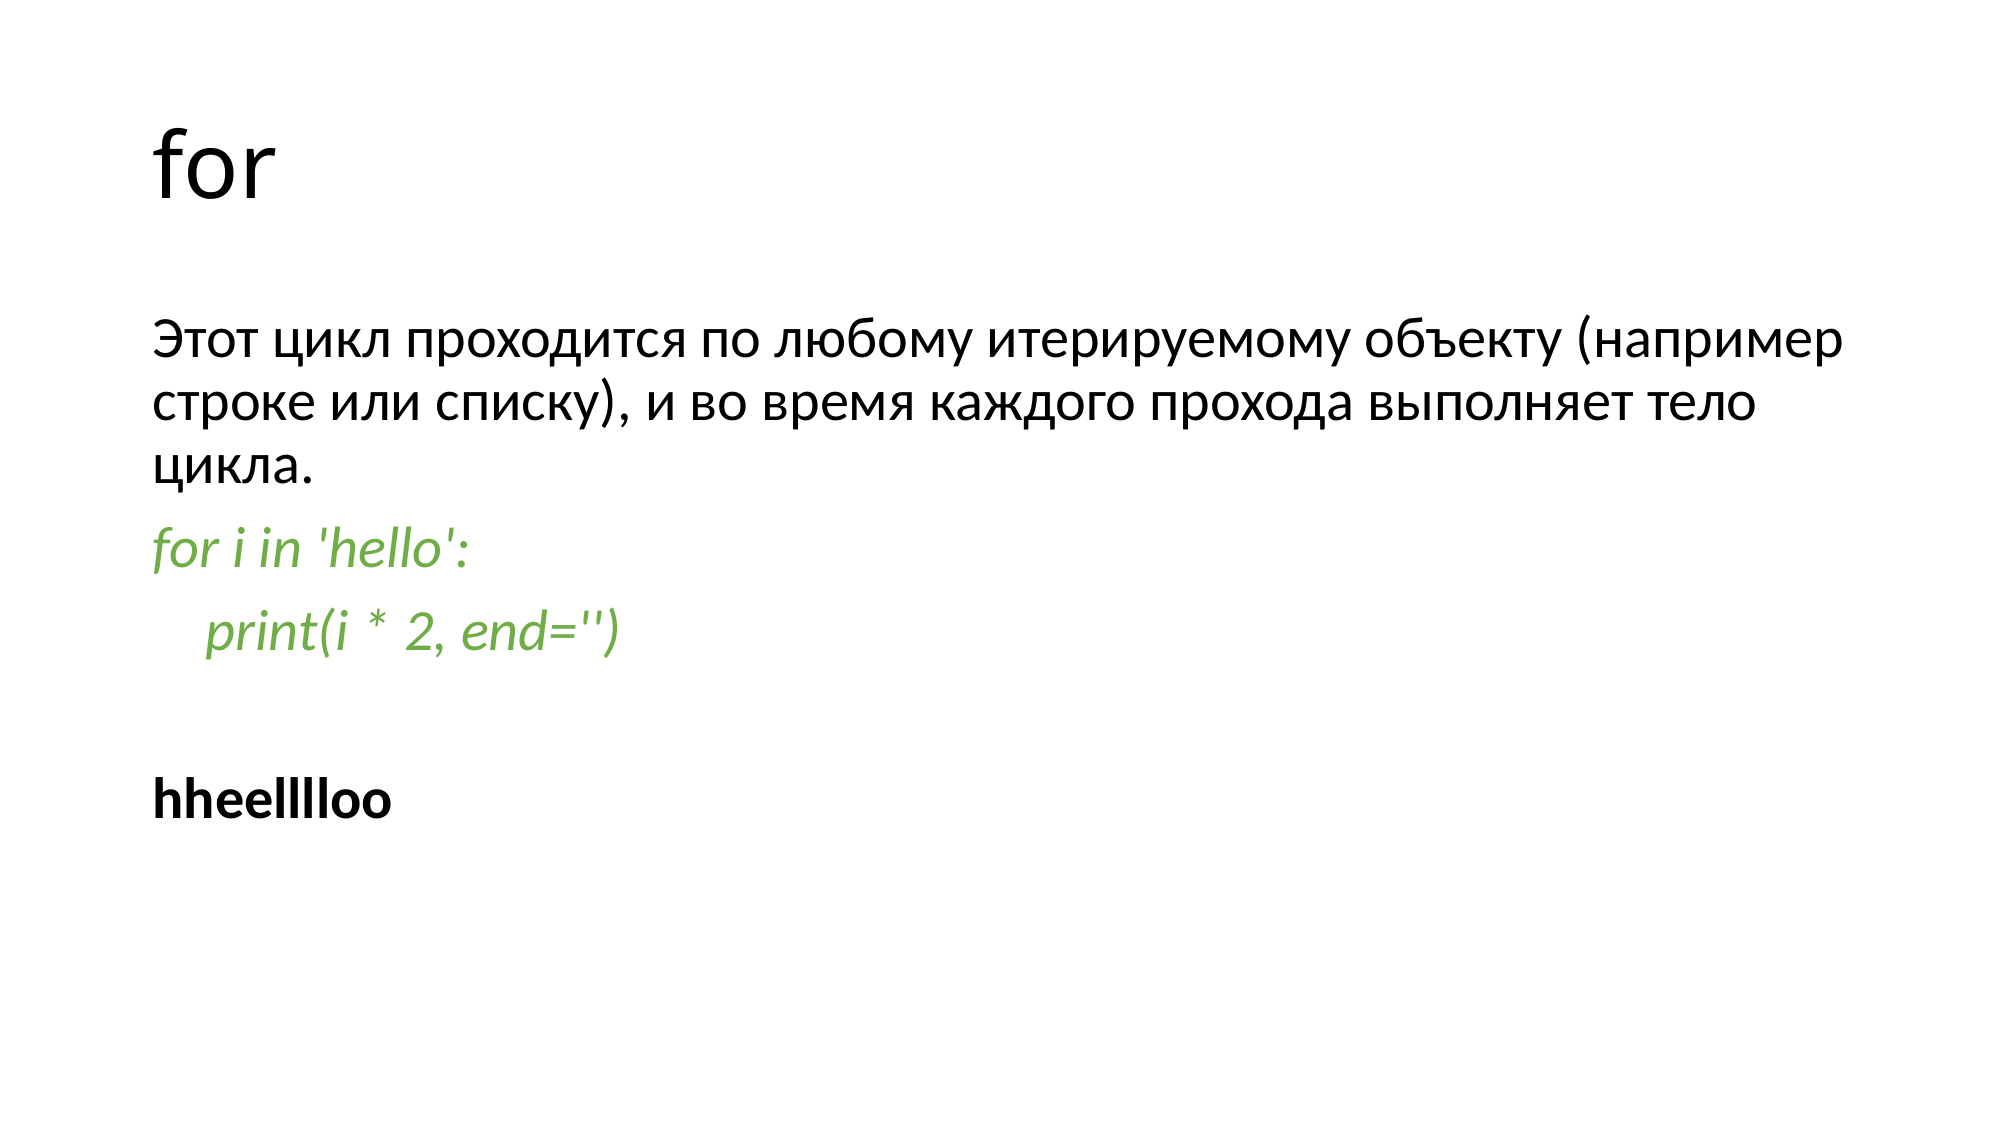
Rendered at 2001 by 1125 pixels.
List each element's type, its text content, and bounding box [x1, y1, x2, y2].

list Этот цикл проходится по любому итерируемому объекту (например строке или списку), и во время каждого прохода выполняет тело цикла. for i in 'hello': print(i * 2, end='') hheelllloo [137, 299, 1863, 1014]
title for [137, 59, 1863, 278]
